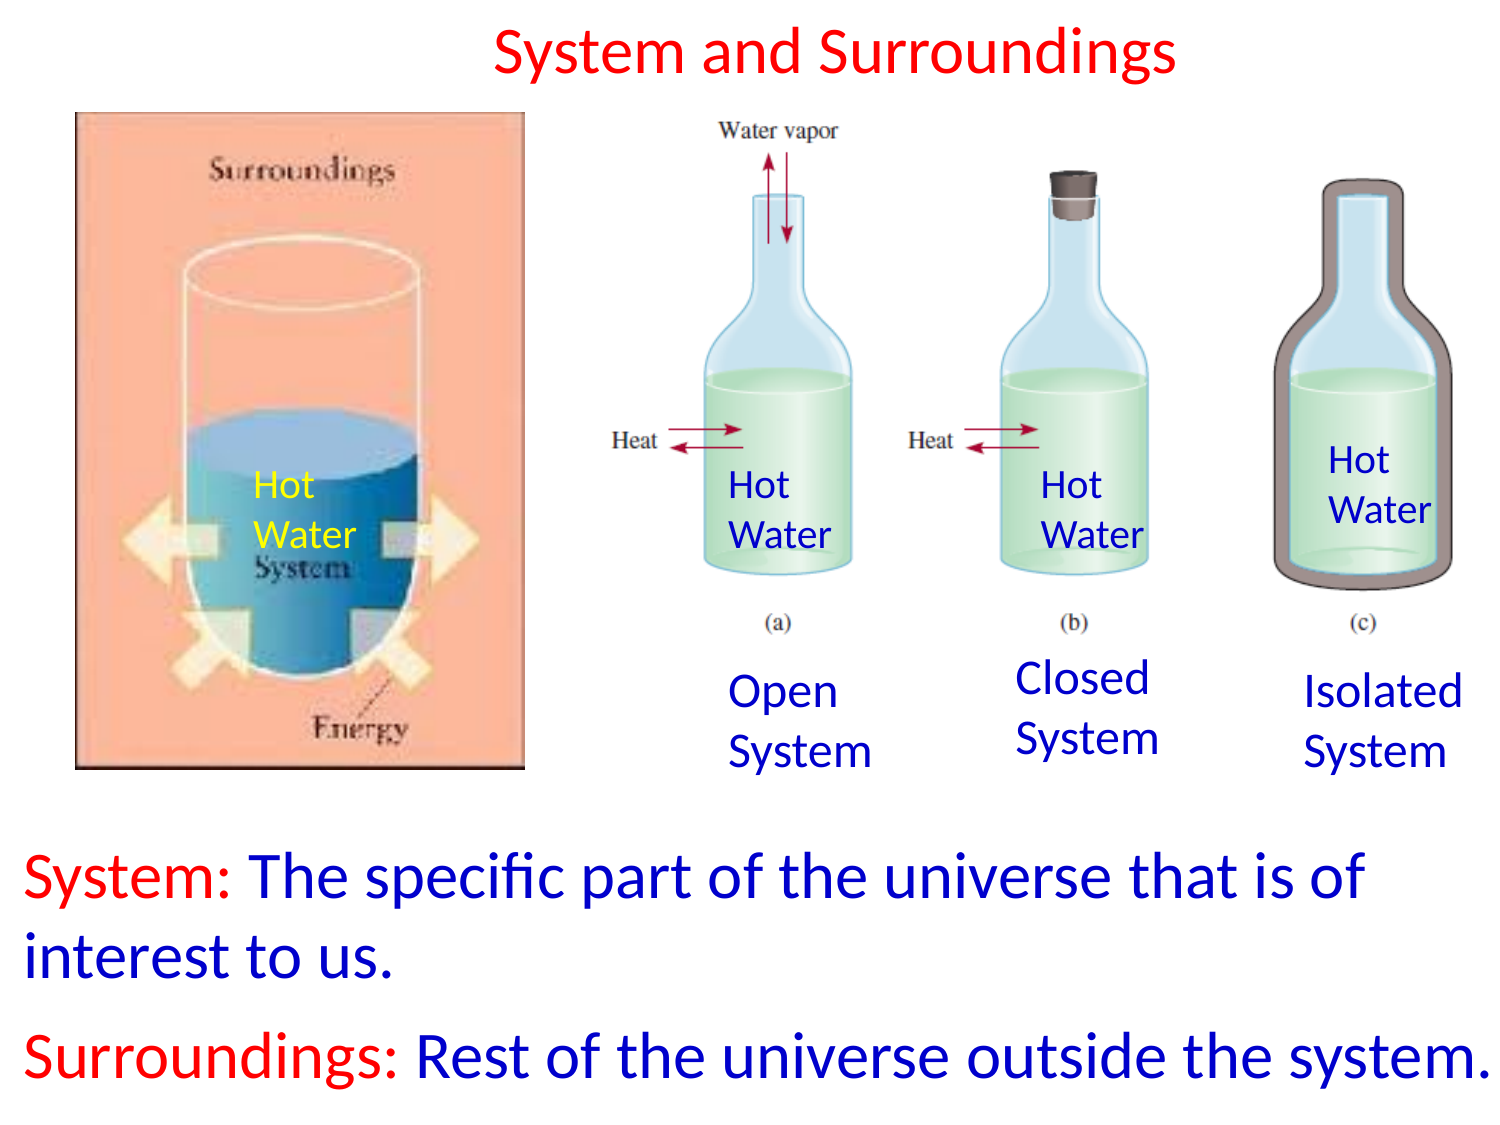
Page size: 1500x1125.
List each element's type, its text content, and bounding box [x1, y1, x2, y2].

picture [74, 112, 525, 770]
text_box System: The specific part of the universe that is of interest to us. [8, 824, 1397, 1000]
text_box System and Surroundings [479, 0, 1193, 95]
text_box Surroundings: Rest of the universe outside the system. [8, 1003, 1500, 1099]
picture [562, 99, 1500, 668]
text_box Closed System [1000, 676, 1187, 773]
text_box Open System [713, 676, 899, 785]
text_box Isolated System [1288, 676, 1491, 785]
